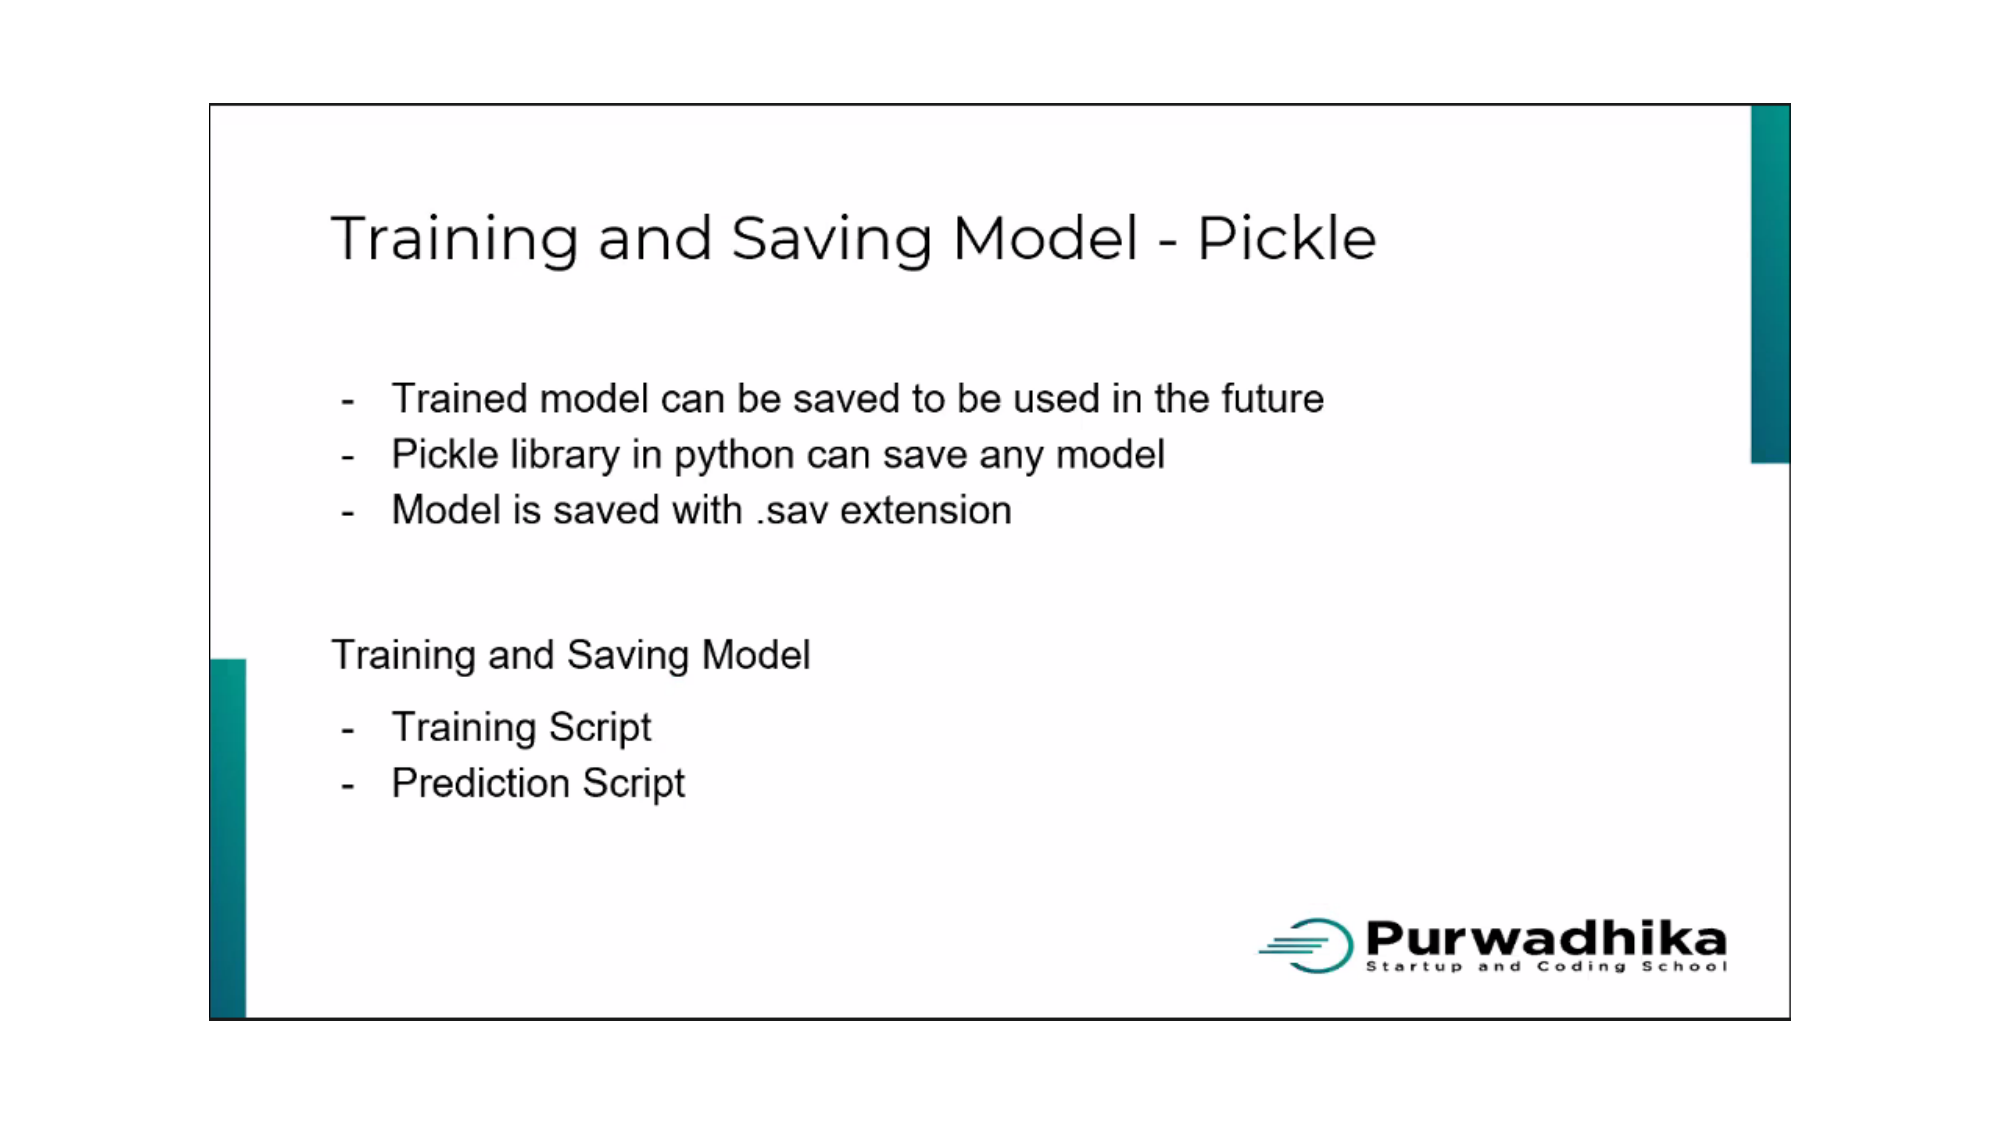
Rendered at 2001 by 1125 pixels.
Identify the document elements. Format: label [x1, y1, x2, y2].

picture [209, 103, 1791, 1022]
